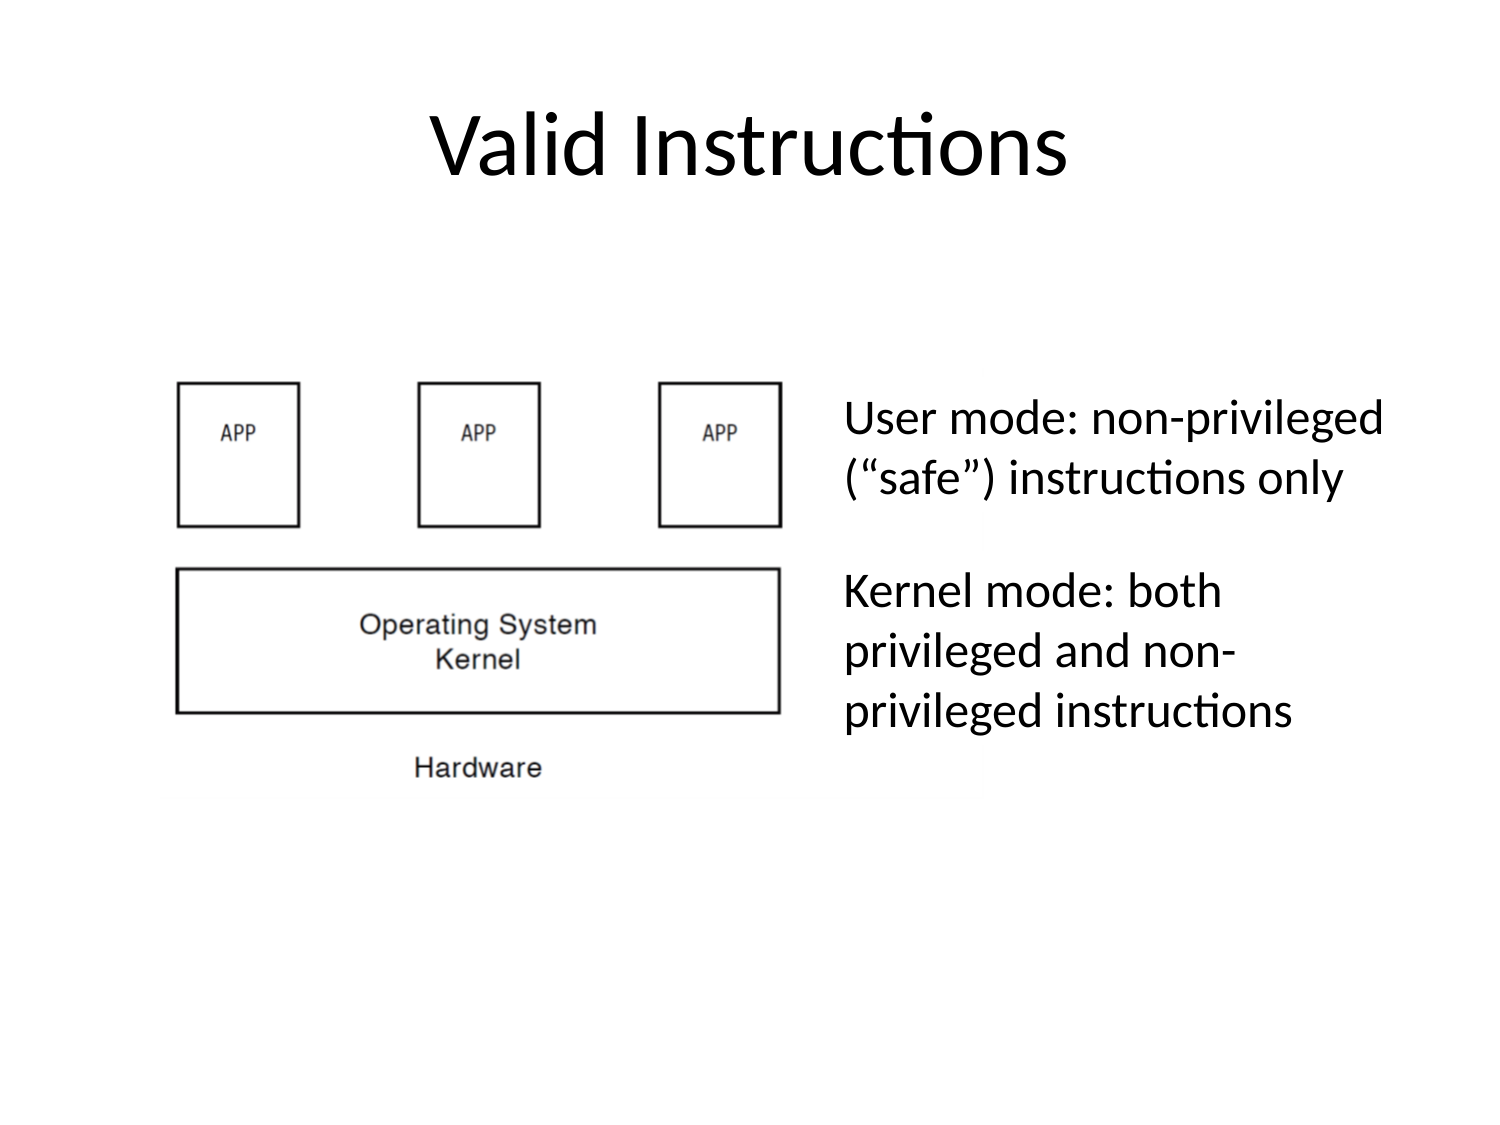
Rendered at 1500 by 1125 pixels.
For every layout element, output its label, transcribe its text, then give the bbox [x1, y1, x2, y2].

text_box Kernel mode: both privileged and non-privileged instructions [988, 550, 1371, 746]
title Valid Instructions [75, 45, 1425, 233]
text_box User mode: non-privileged (“safe”) instructions only [988, 377, 1426, 512]
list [160, 367, 984, 799]
